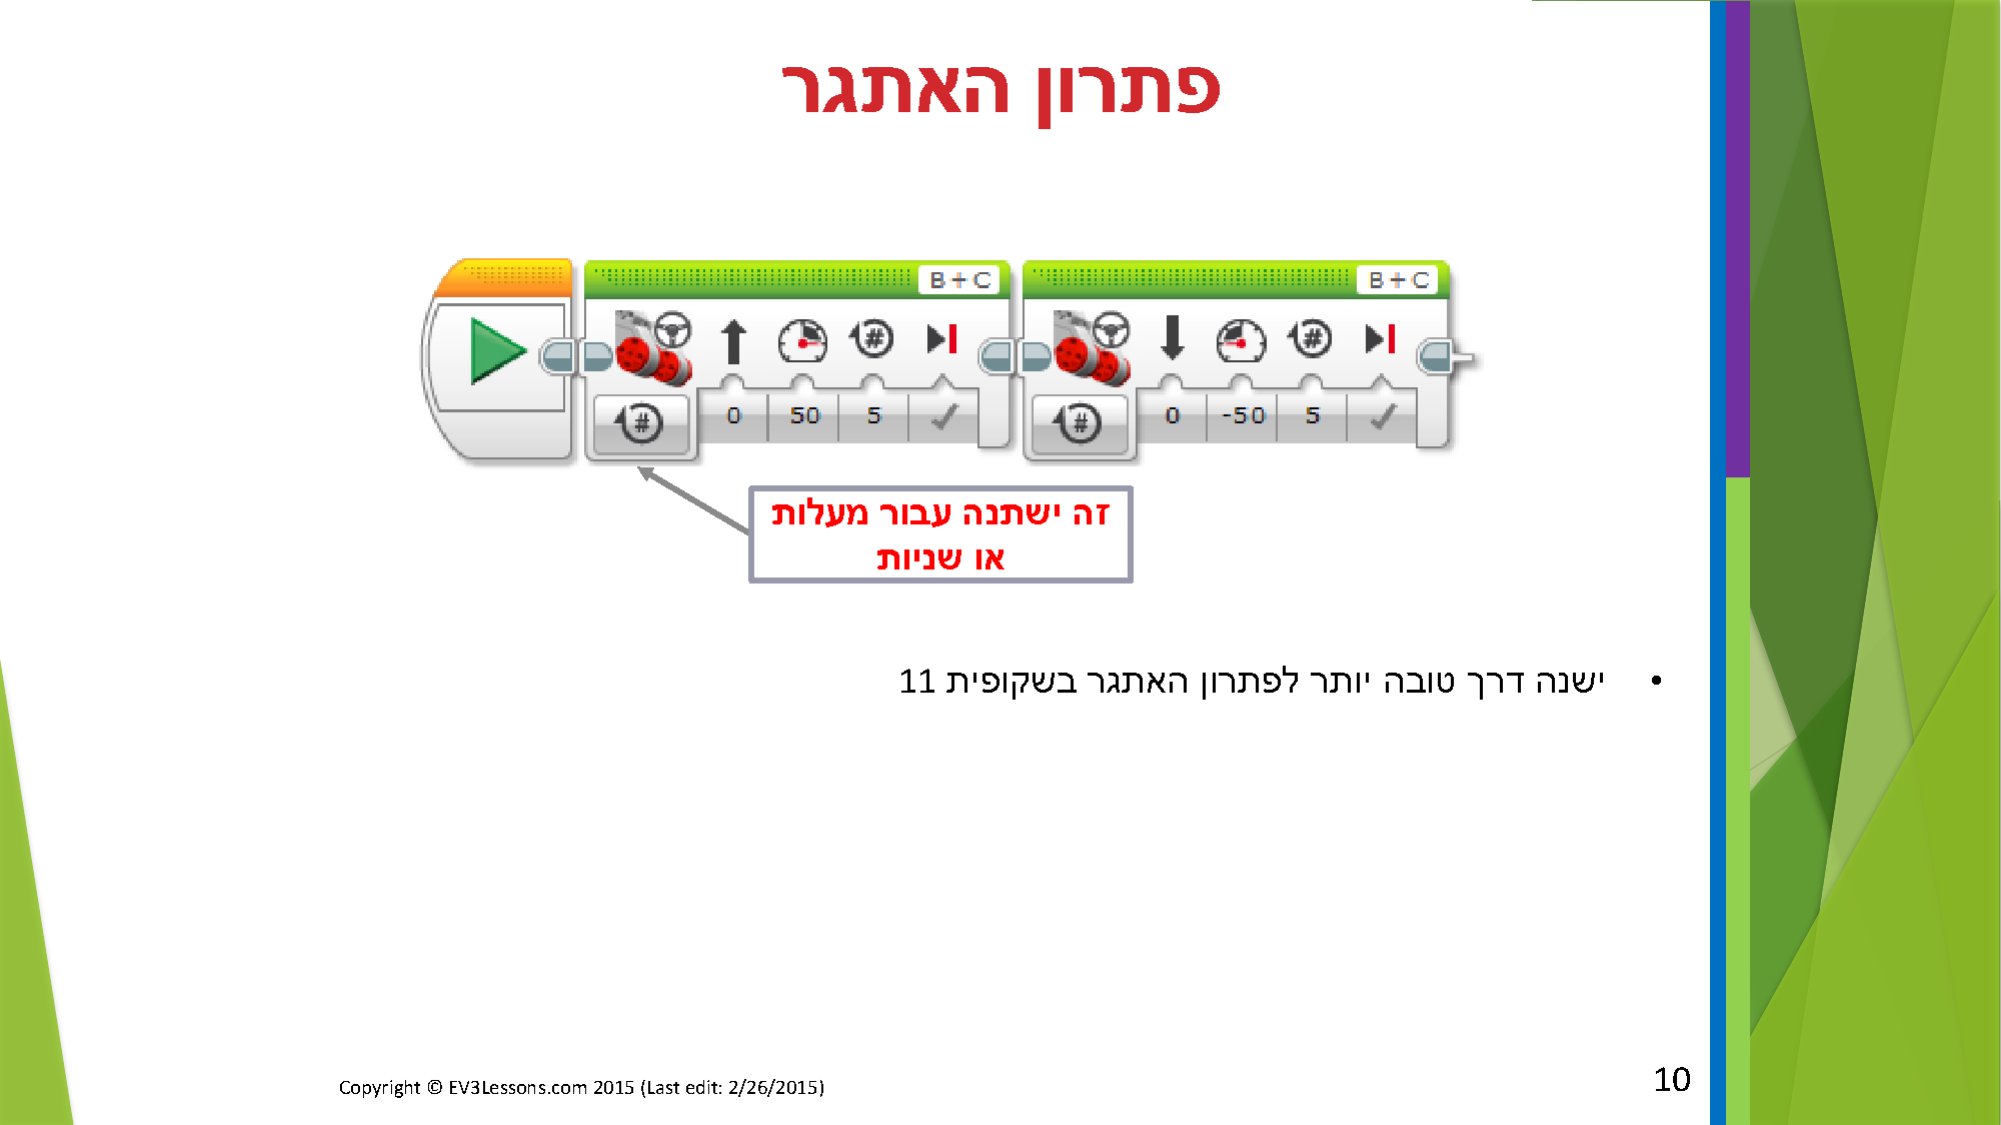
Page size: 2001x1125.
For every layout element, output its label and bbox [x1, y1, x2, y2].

picture [249, 0, 1751, 1125]
